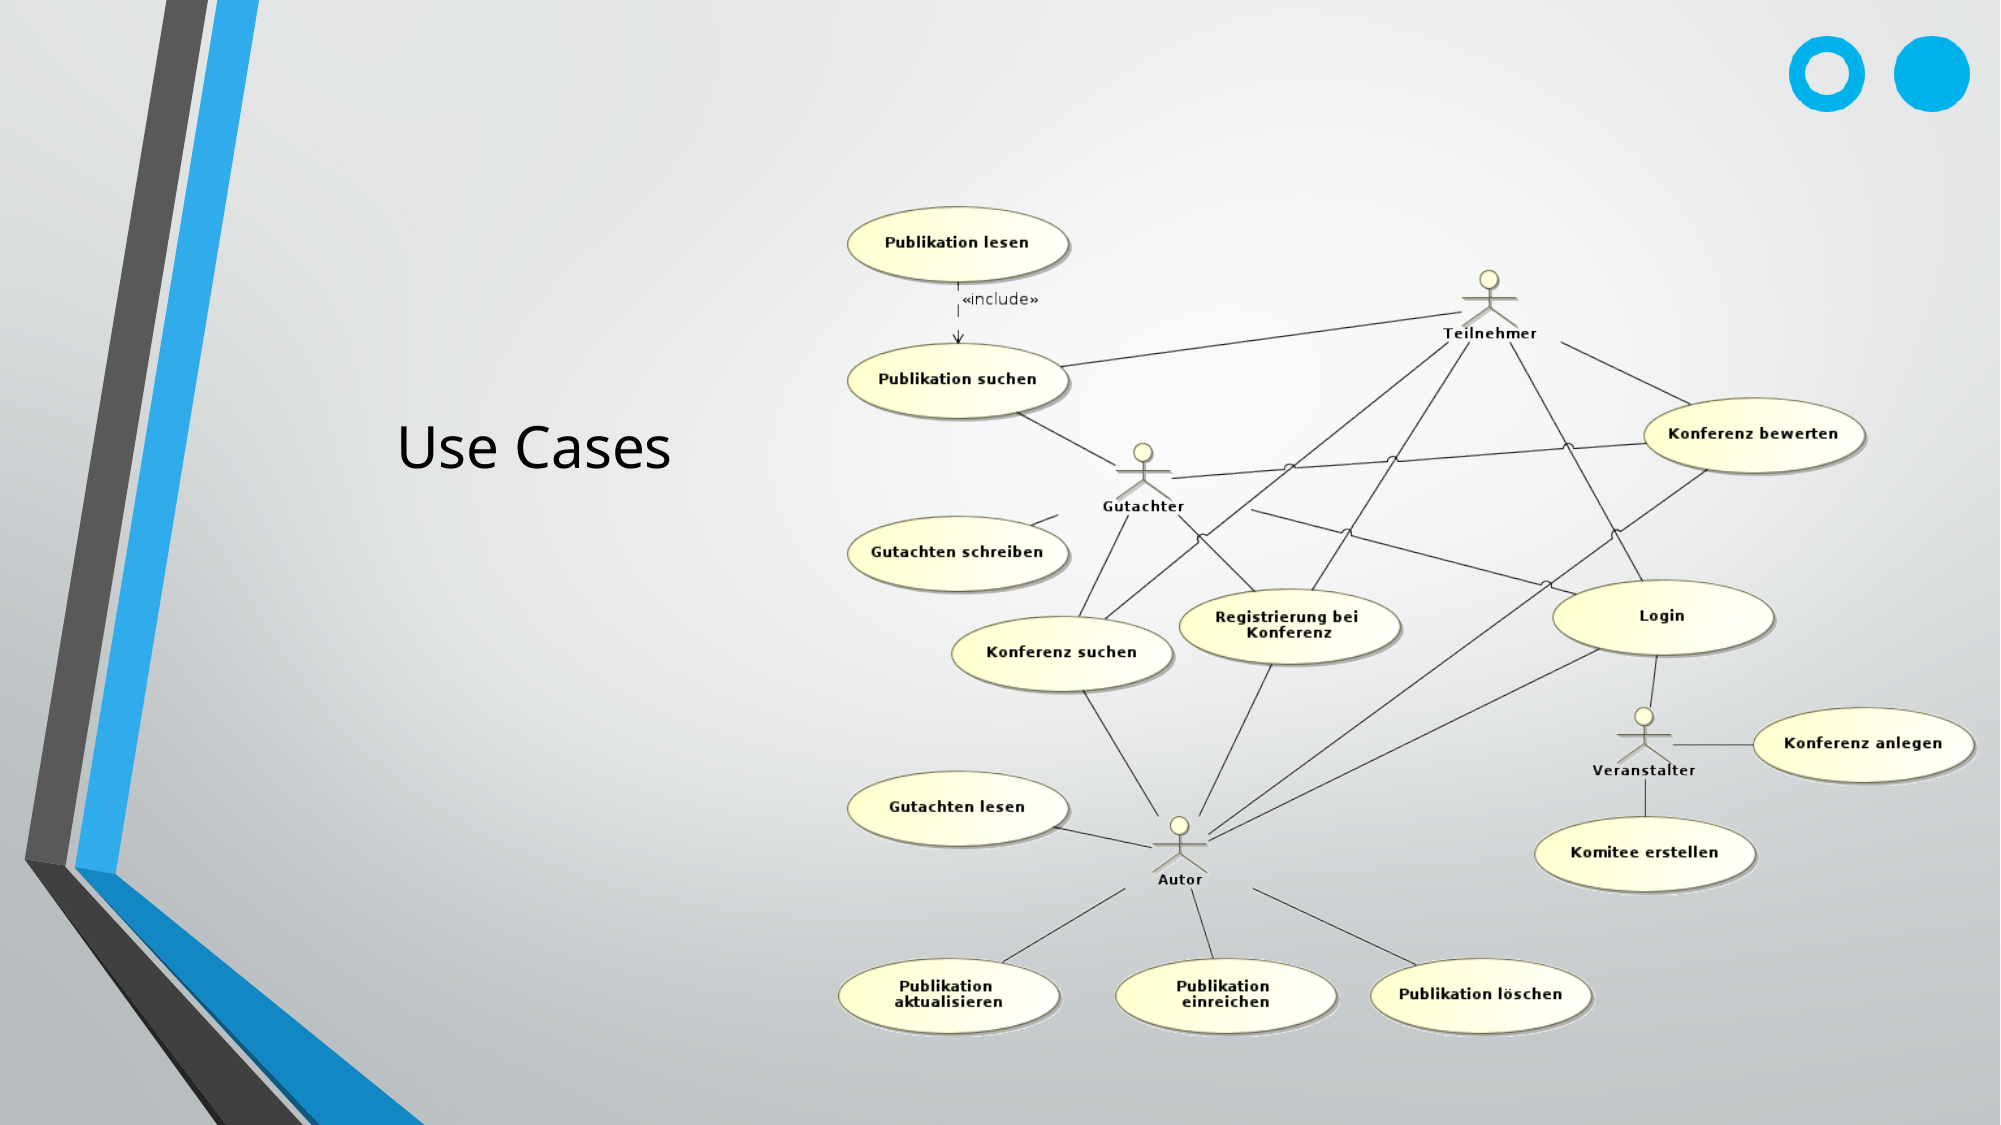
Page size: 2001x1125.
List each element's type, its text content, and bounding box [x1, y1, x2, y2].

title Use Cases [243, 262, 825, 488]
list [825, 197, 1987, 1051]
picture [1784, 29, 1974, 119]
